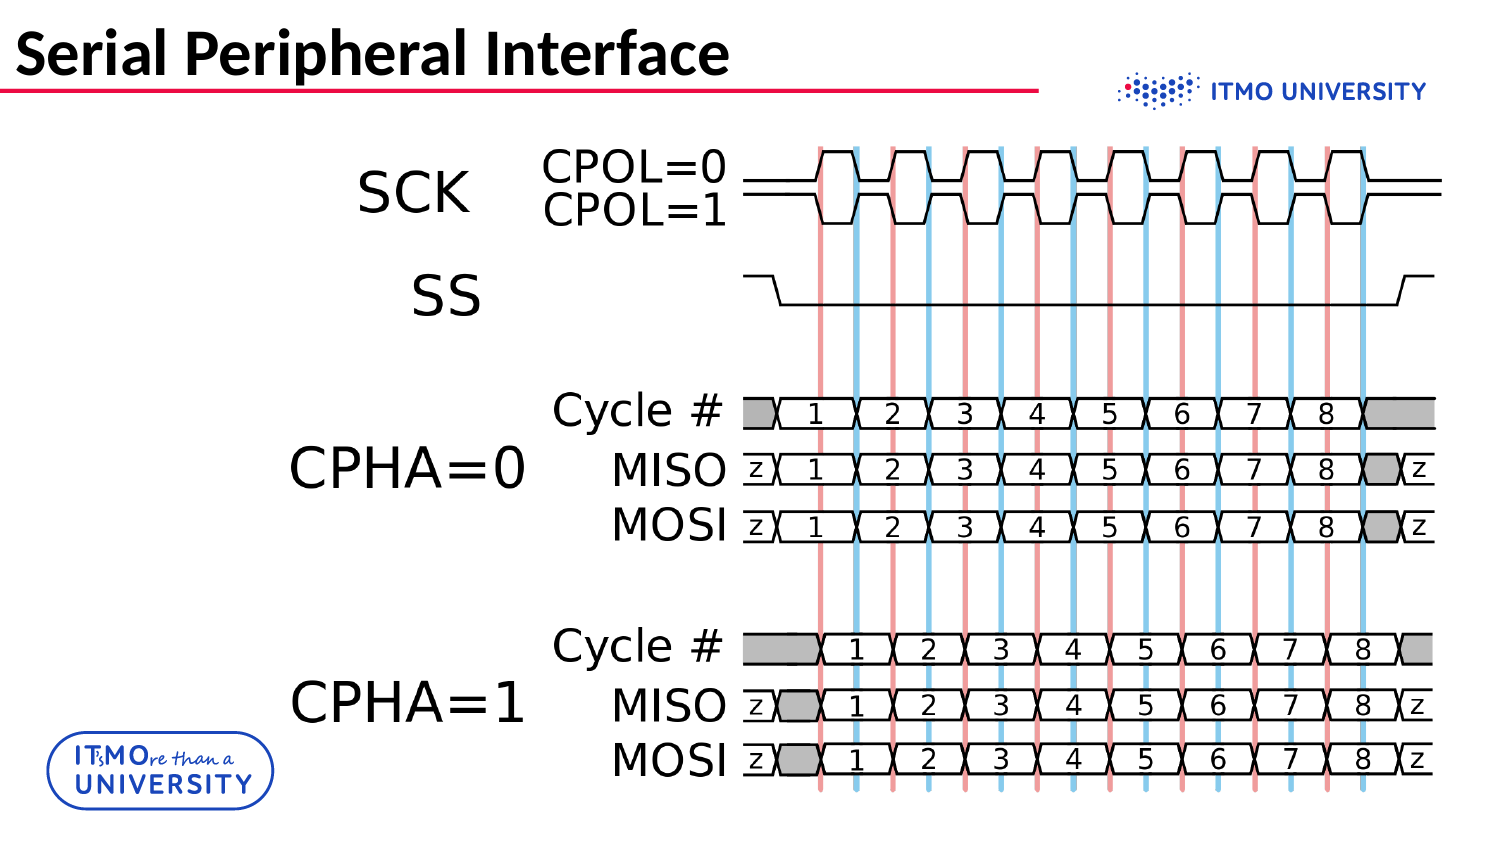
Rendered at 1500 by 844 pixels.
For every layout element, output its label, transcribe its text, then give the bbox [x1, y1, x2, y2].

title Serial Peripheral Interface [0, 1, 1030, 103]
picture [0, 0, 1500, 844]
